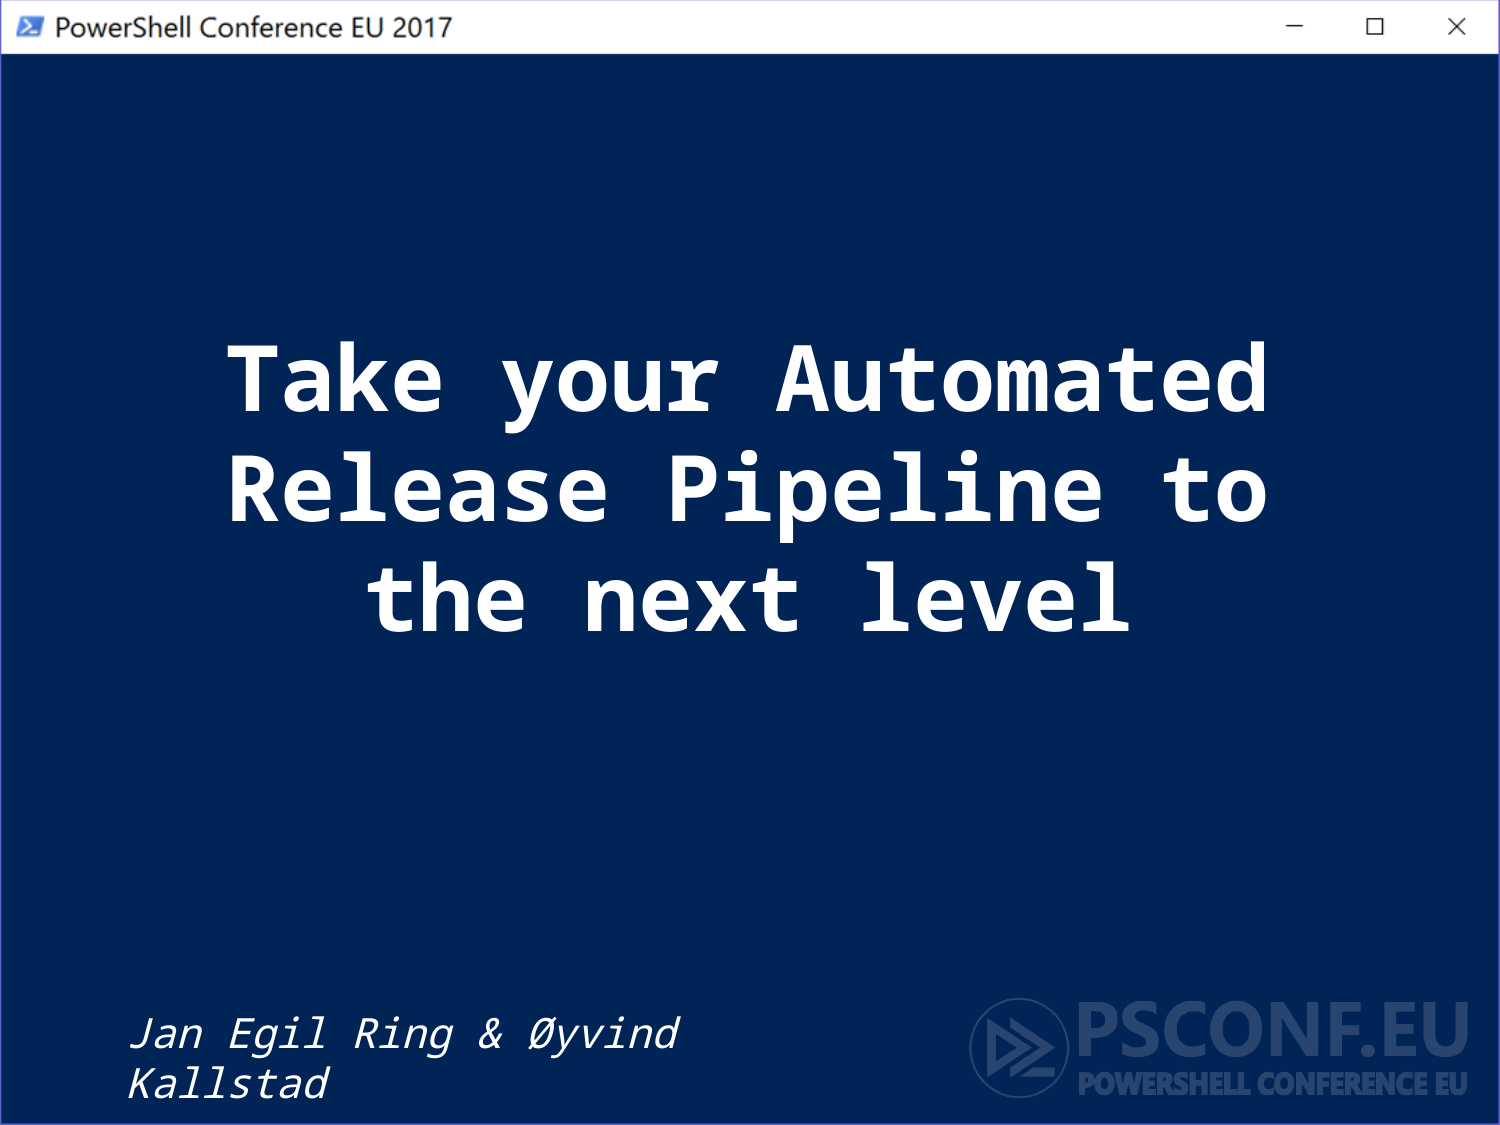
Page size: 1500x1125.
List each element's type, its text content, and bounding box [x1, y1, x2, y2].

picture [0, 0, 1500, 1125]
list Jan Egil Ring & Øyvind Kallstad [110, 999, 869, 1093]
title Take your Automated Release Pipeline to the next level [110, 408, 1386, 562]
